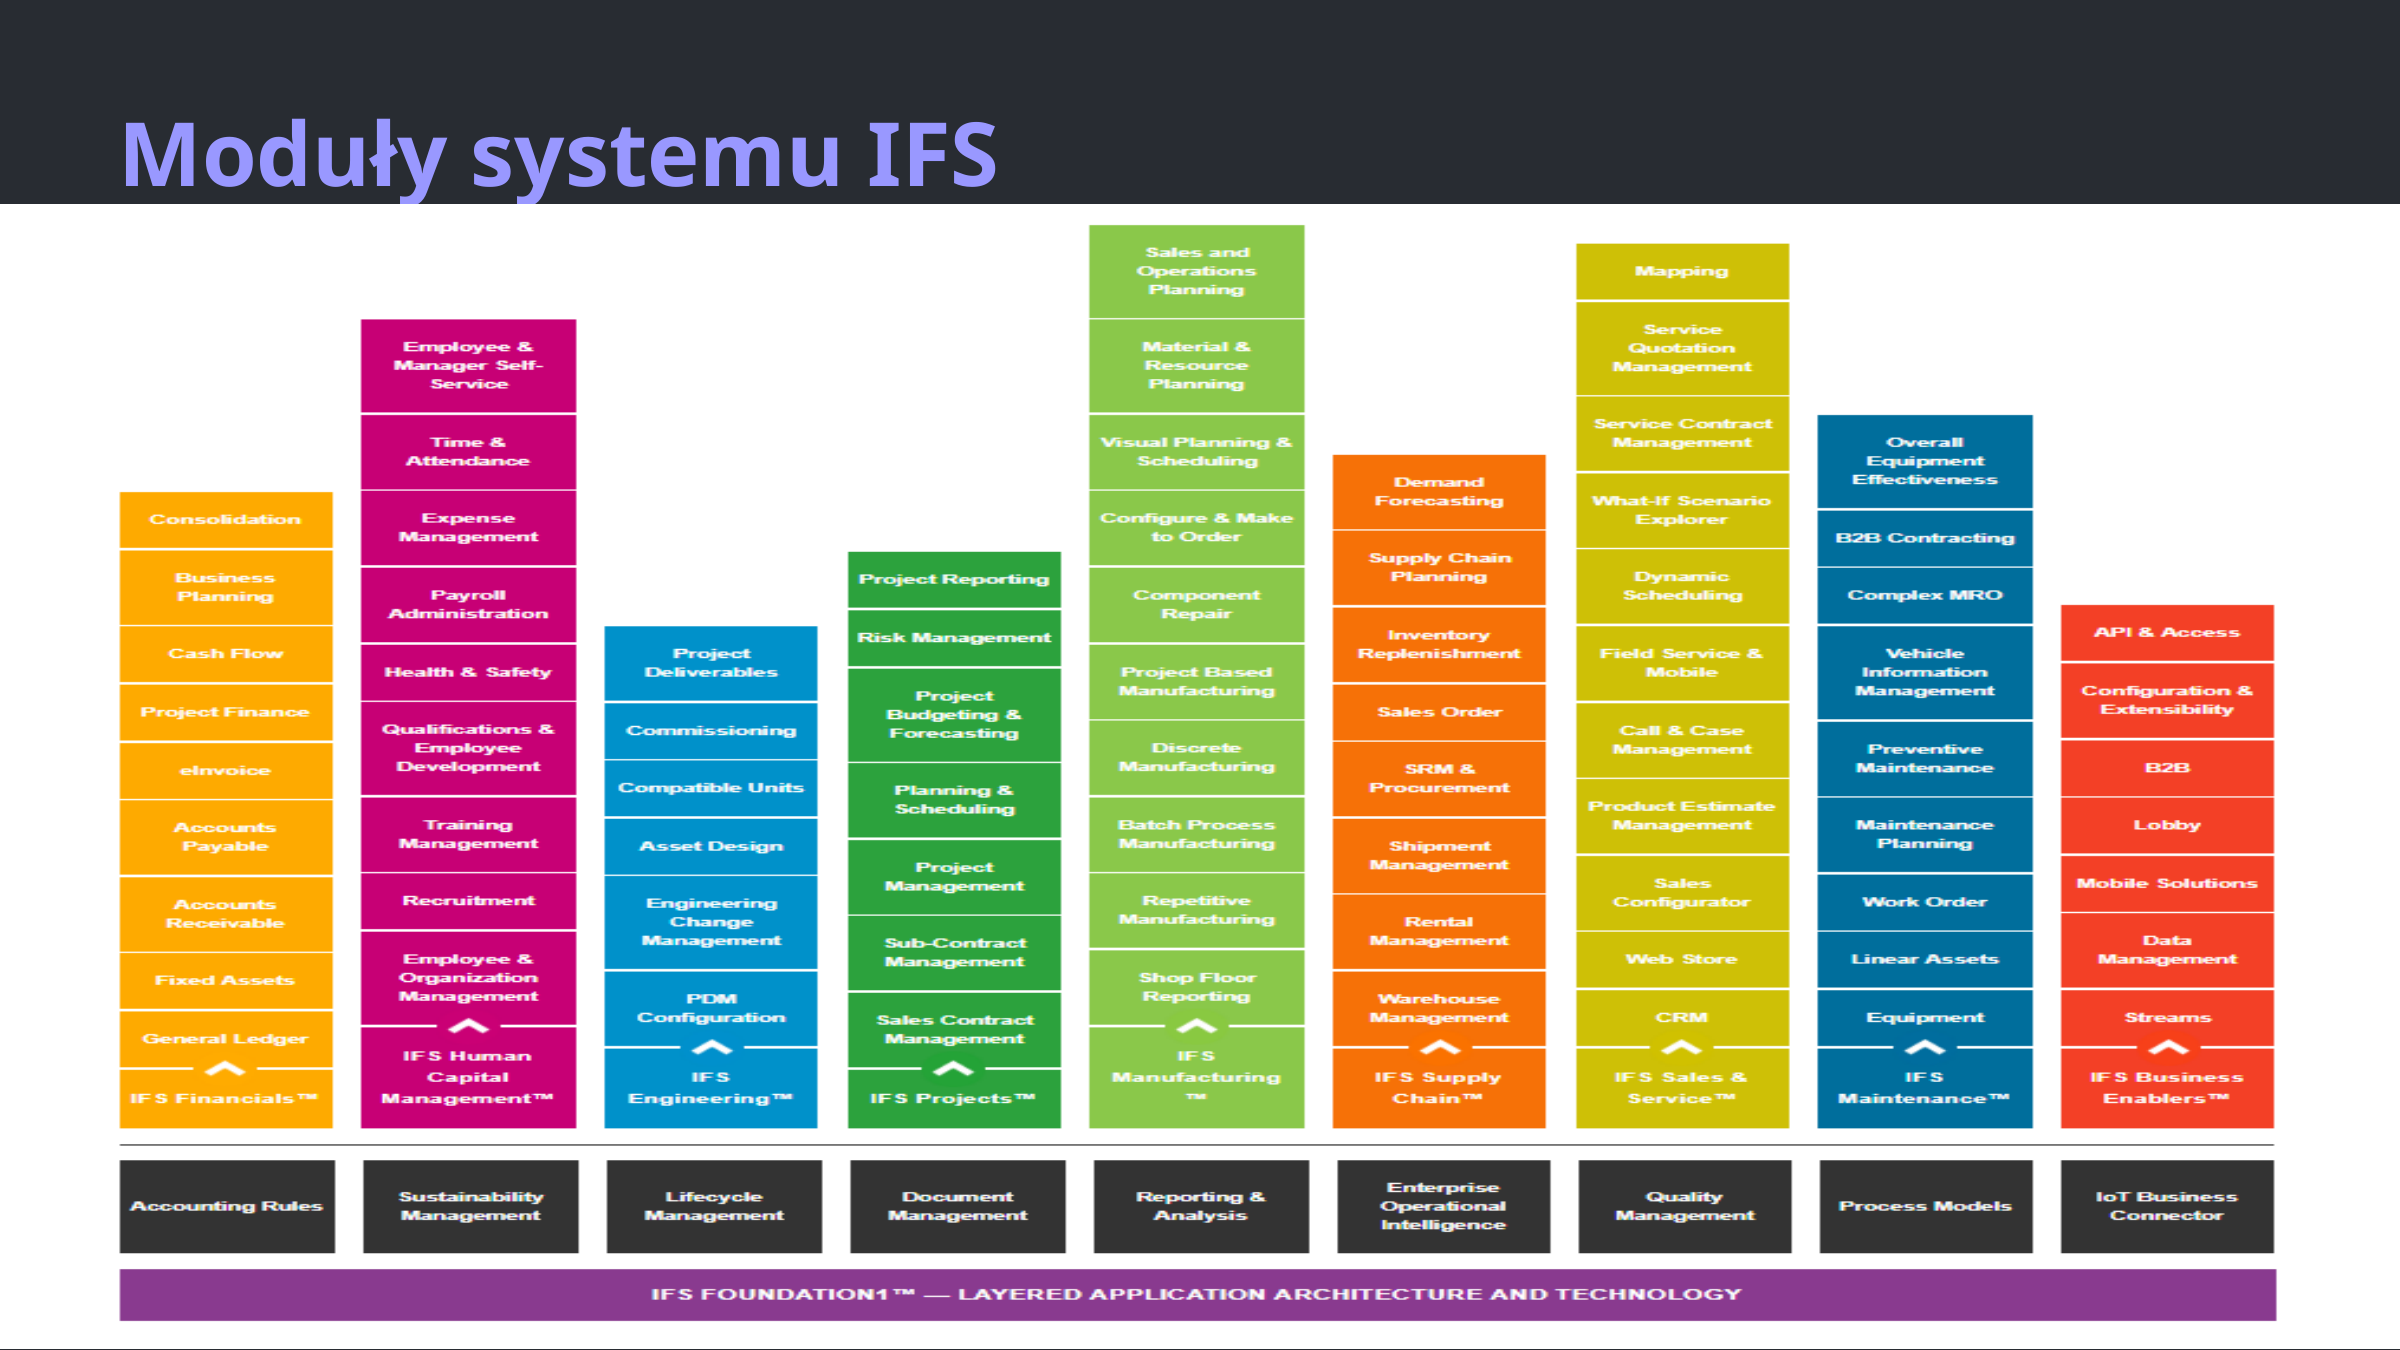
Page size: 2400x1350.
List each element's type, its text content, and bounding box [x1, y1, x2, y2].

picture [0, 204, 2400, 1349]
text_box Moduły systemu IFS [118, 93, 1010, 204]
